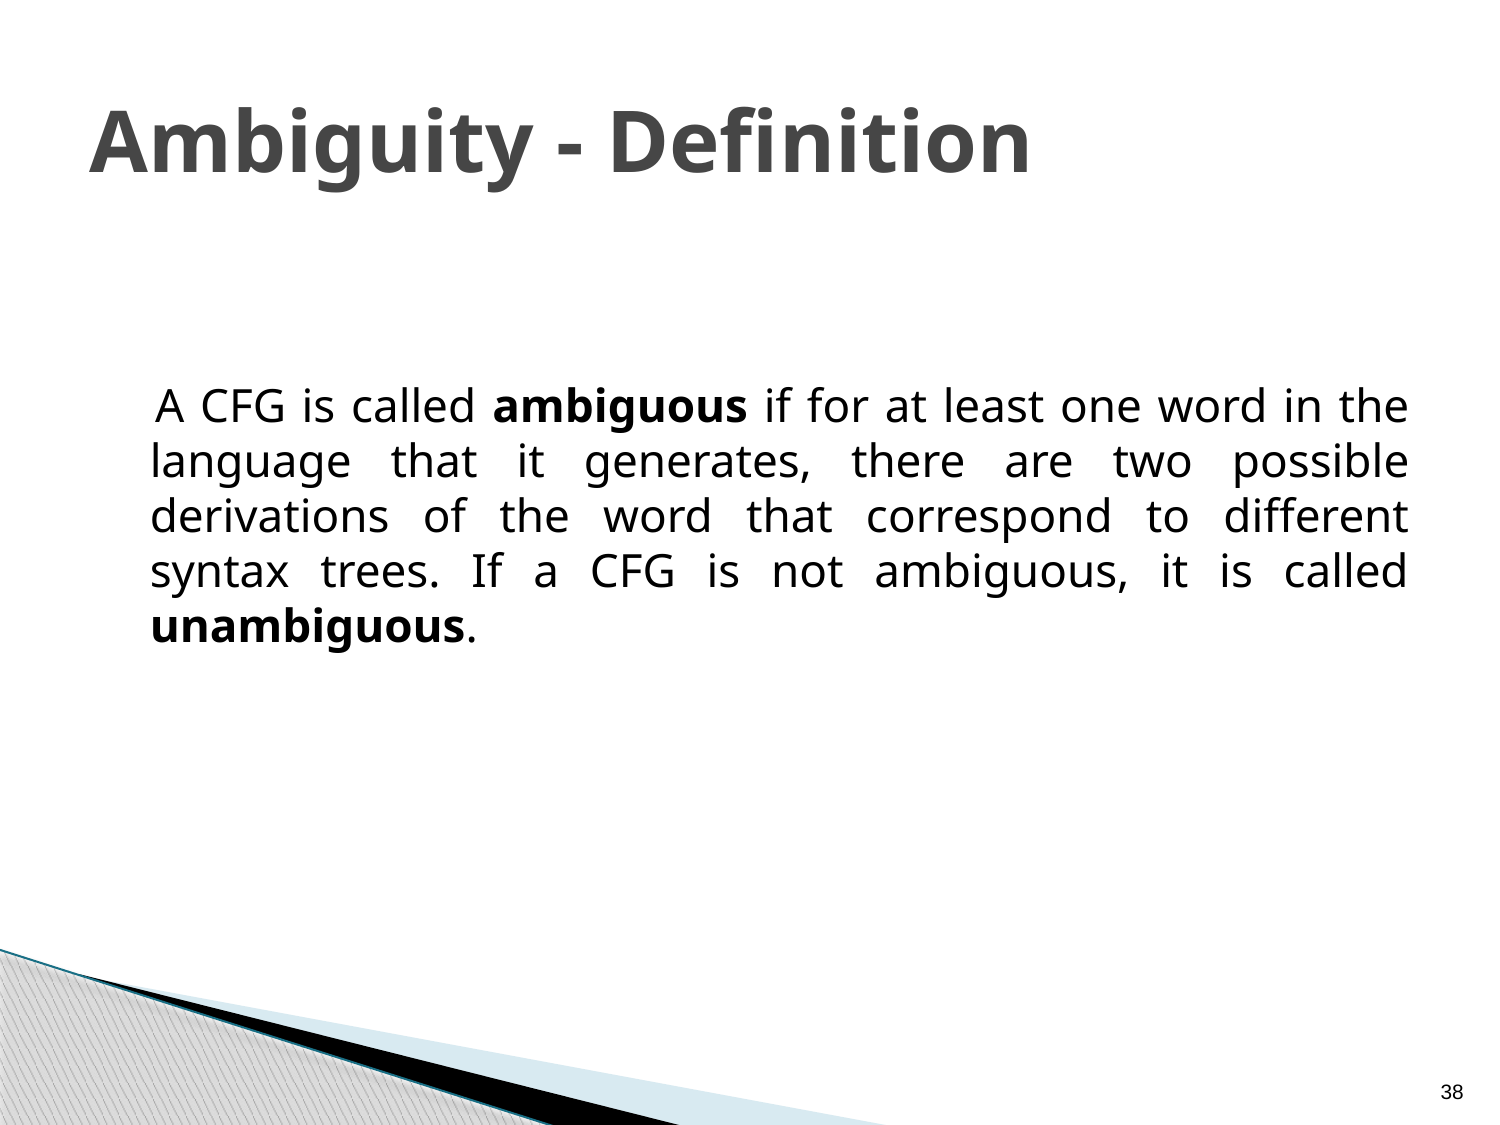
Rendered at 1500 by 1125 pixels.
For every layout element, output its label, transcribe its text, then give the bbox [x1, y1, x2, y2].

slide_number 38 [1418, 1051, 1479, 1112]
list A CFG is called ambiguous if for at least one word in the language that it generates, there are two possible derivations of the word that correspond to different syntax trees. If a CFG is not ambiguous, it is called unambiguous. [75, 242, 1425, 986]
title Ambiguity - Definition [75, 45, 1425, 233]
